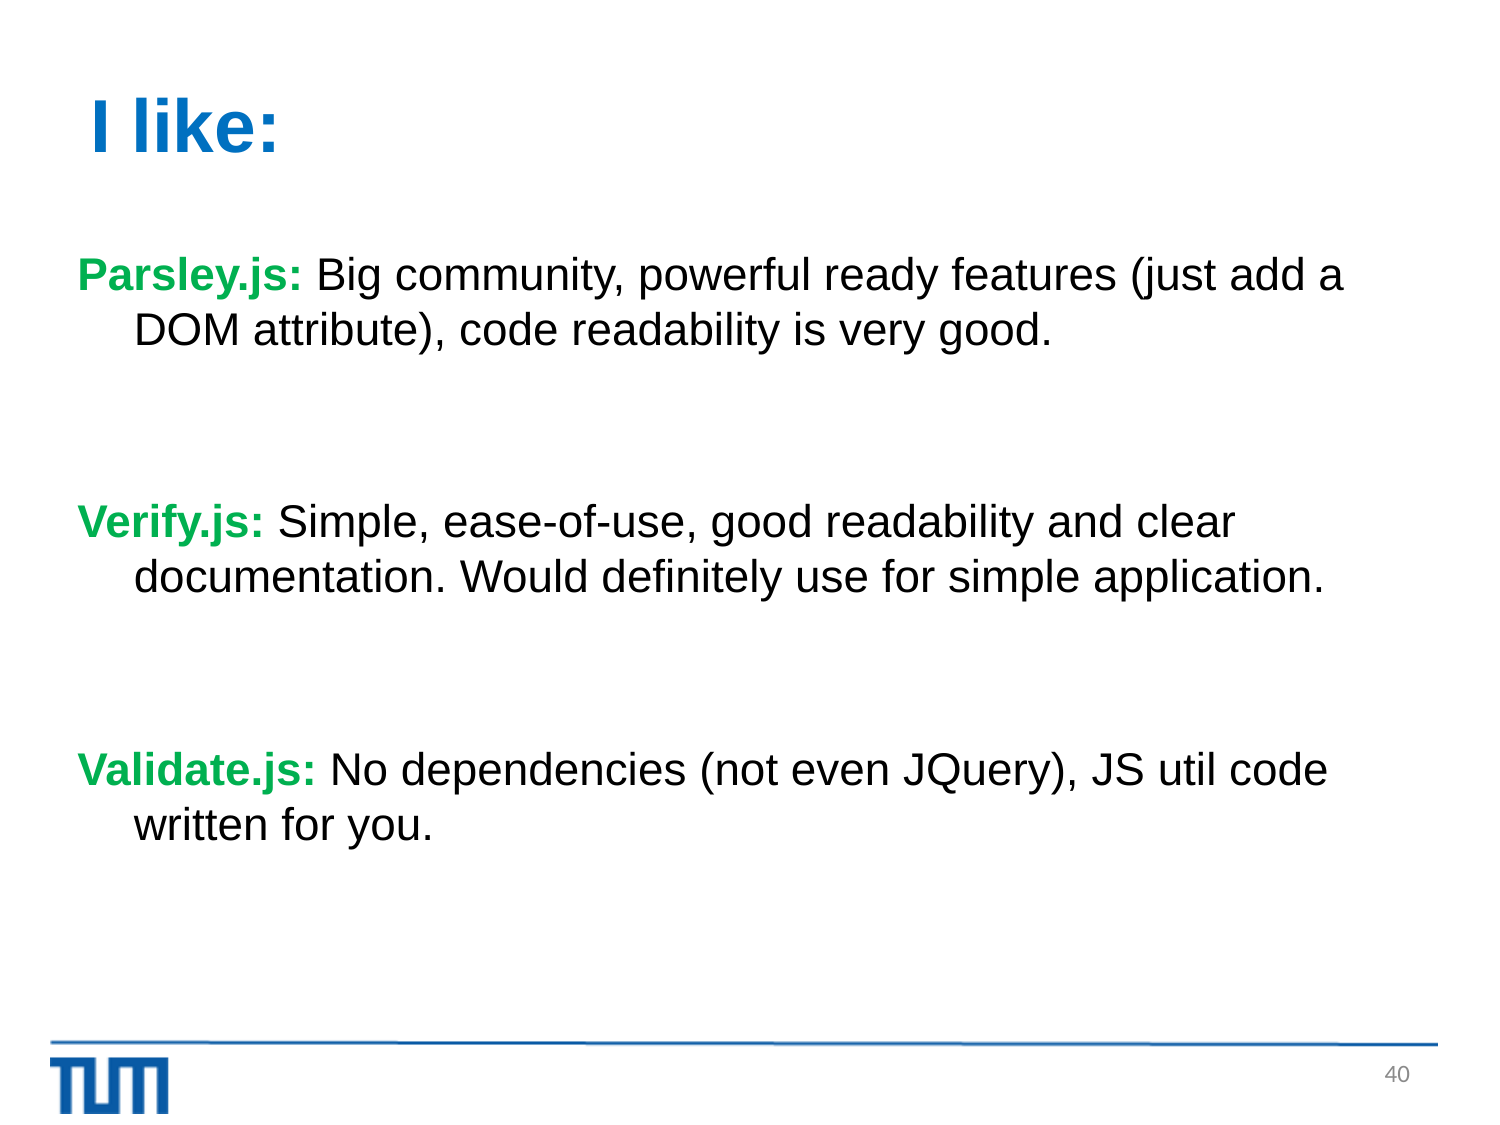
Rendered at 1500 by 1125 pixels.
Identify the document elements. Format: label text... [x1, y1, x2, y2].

title I like: [75, 45, 1425, 200]
list Parsley.js: Big community, powerful ready features (just add a DOM attribute), code readability is very good. Verify.js: Simple, ease-of-use, good readability and clear documentation. Would definitely use for simple application. Validate.js: No dependencies (not even JQuery), JS util code written for you. [62, 237, 1450, 1025]
picture [49, 1037, 1438, 1115]
